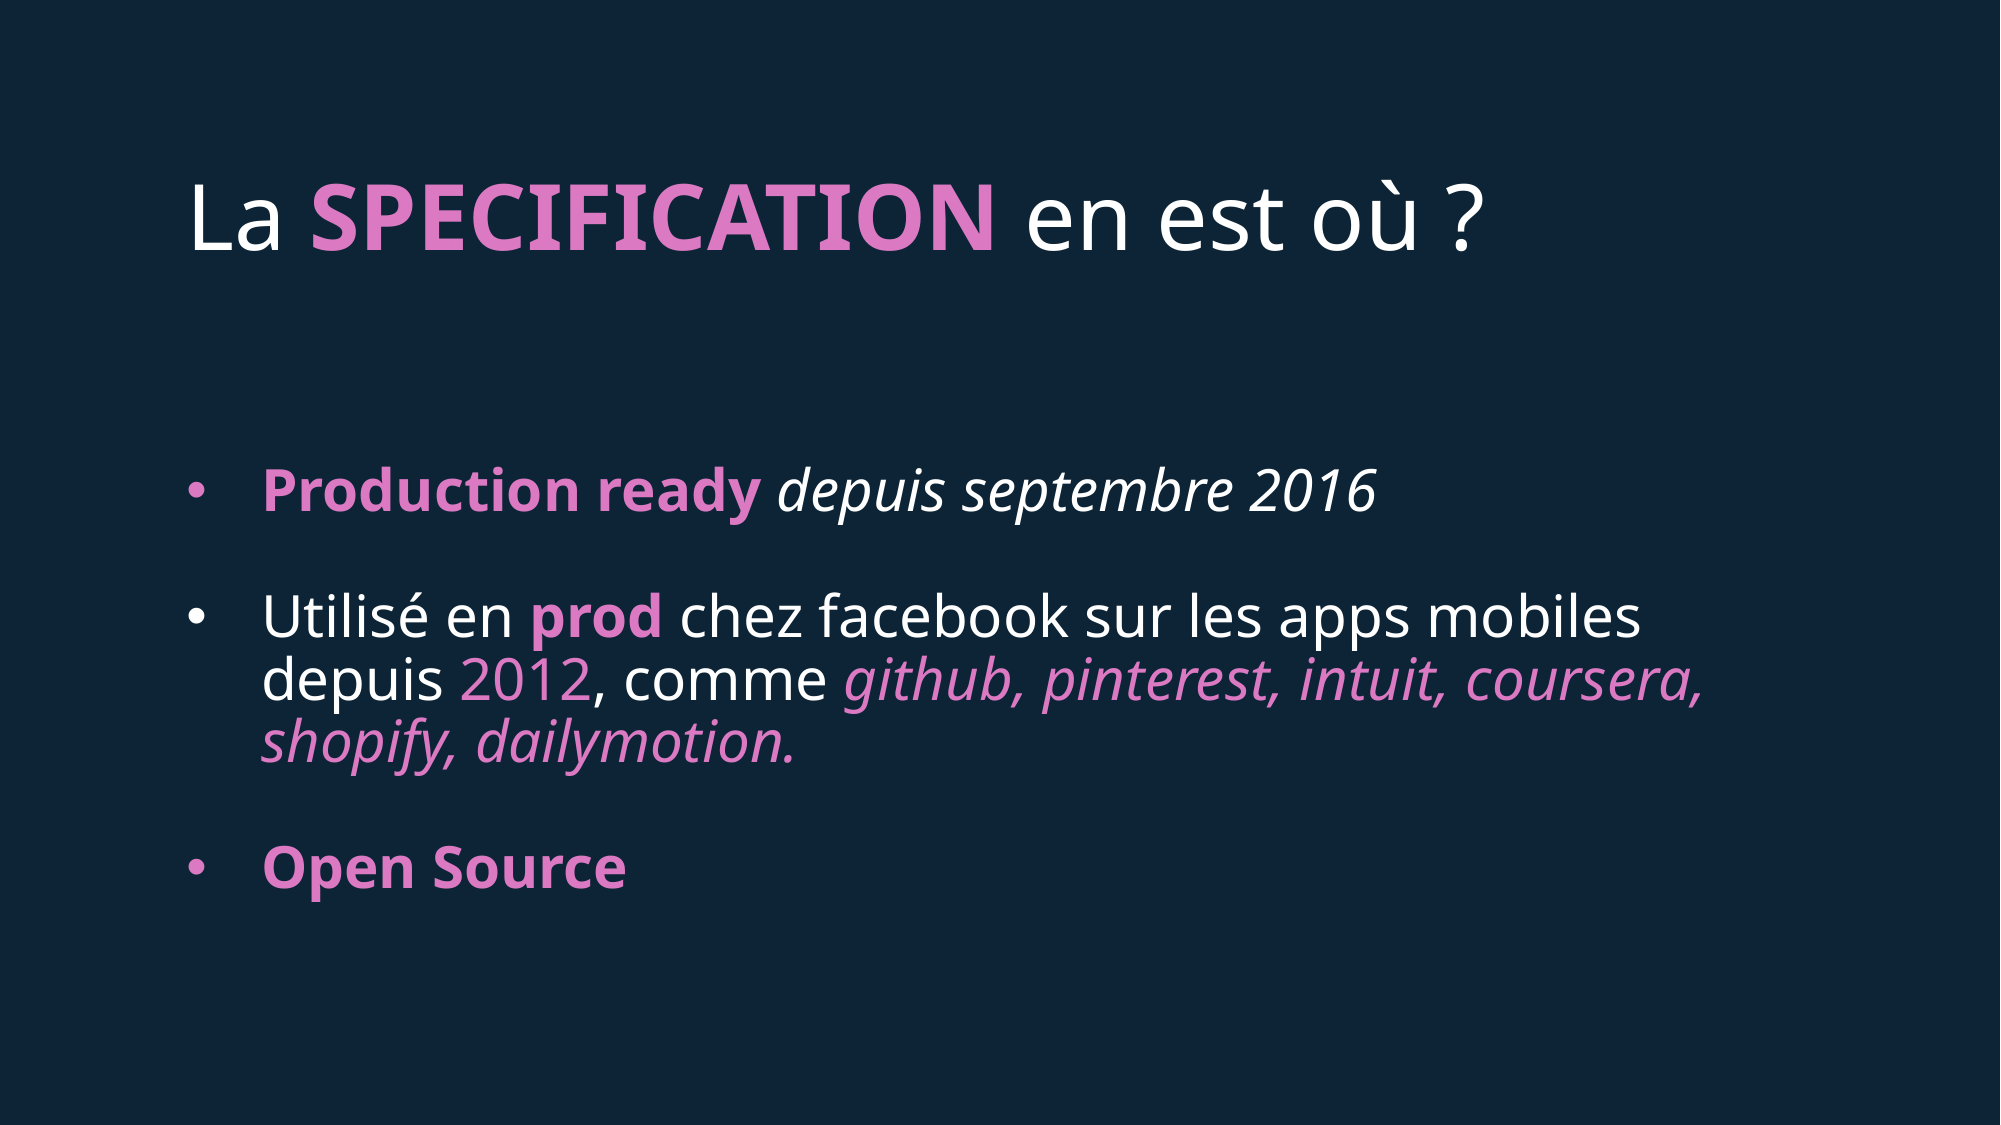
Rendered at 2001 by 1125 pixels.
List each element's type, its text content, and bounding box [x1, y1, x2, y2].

text_box Production ready depuis septembre 2016 Utilisé en prod chez facebook sur les apps mobiles depuis 2012, comme github, pinterest, intuit, coursera, shopify, dailymotion. Open Source [171, 398, 1821, 1027]
title La SPECIFICATION en est où ? [171, 89, 1821, 352]
